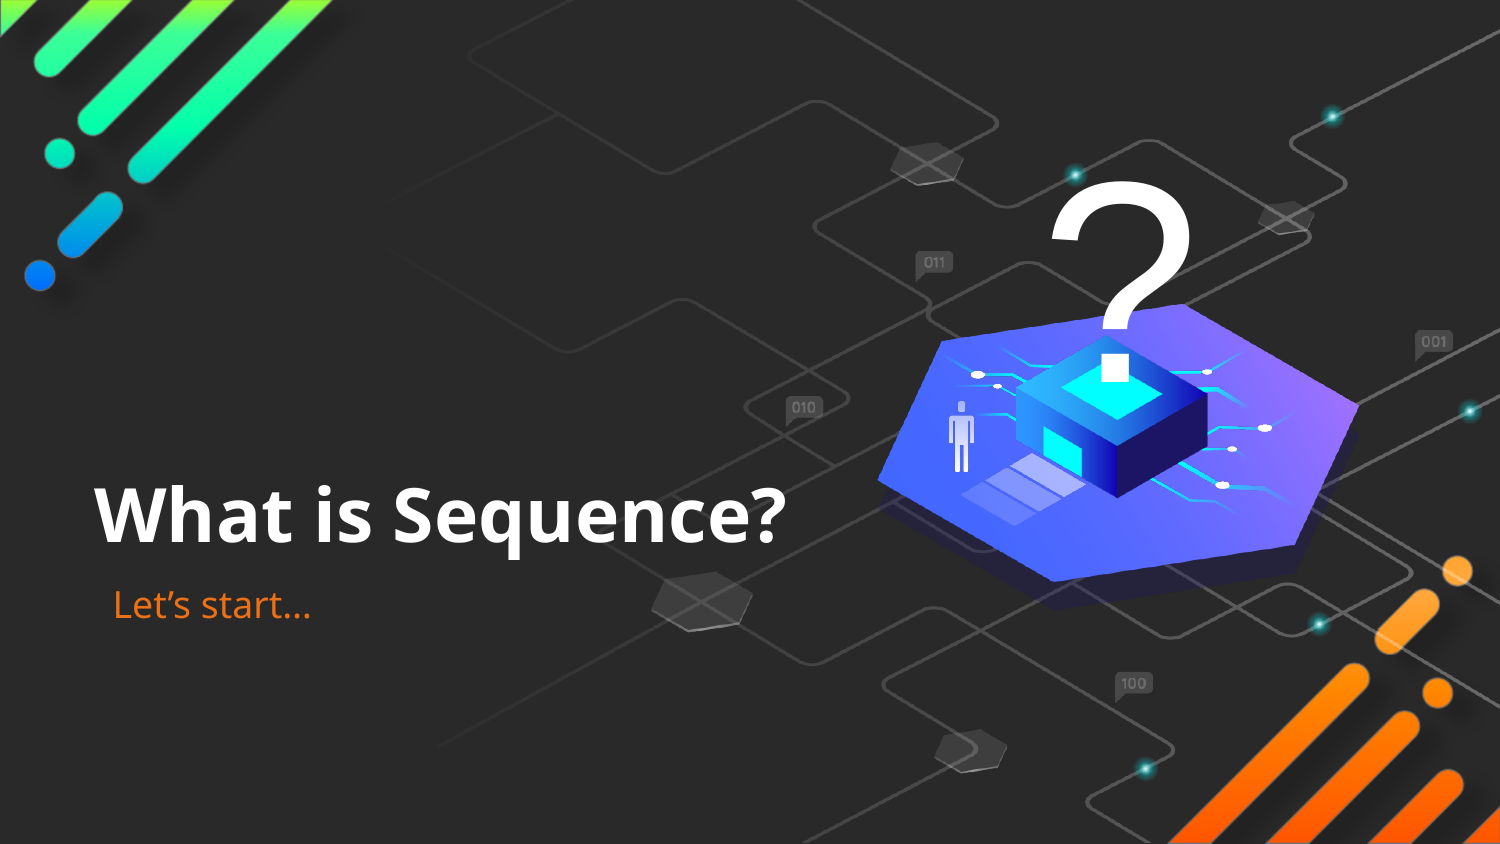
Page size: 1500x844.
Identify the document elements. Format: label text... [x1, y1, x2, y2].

text_box ? [1025, 87, 1216, 333]
picture [0, 0, 1500, 844]
title What is Sequence? [94, 367, 873, 558]
subtitle Let’s start… [112, 573, 812, 703]
